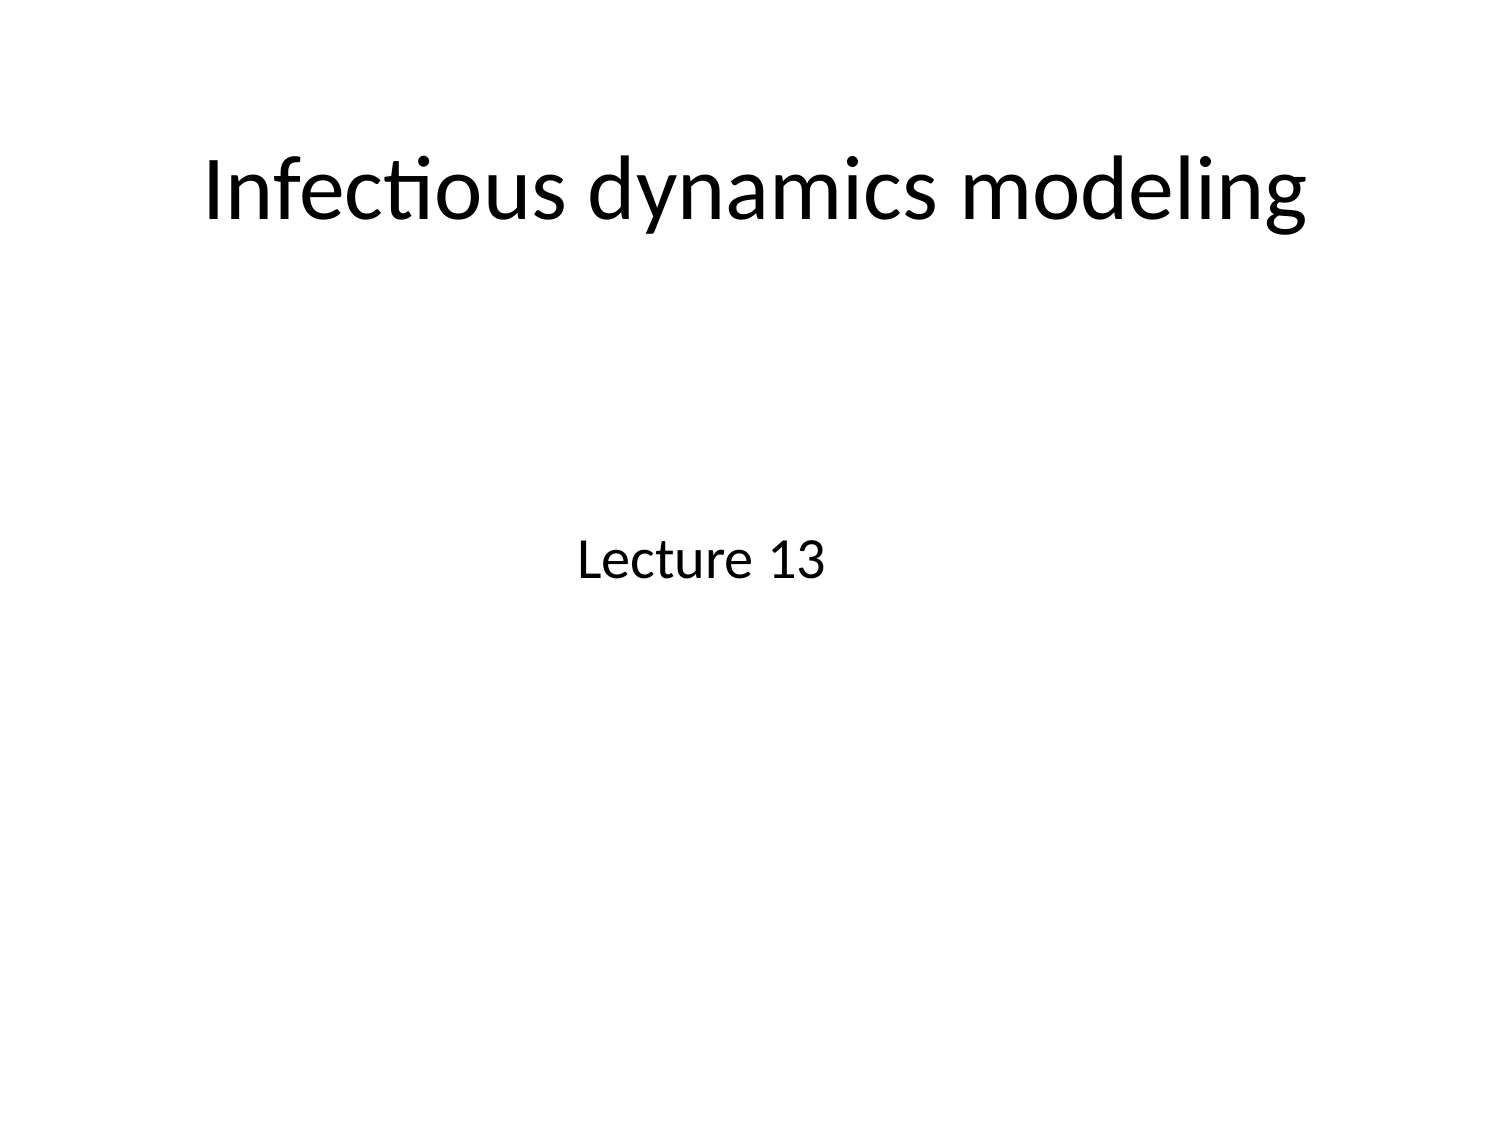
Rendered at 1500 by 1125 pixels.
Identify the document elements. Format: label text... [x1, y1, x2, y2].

text_box Lecture 13 [562, 512, 913, 598]
title Infectious dynamics modeling [75, 62, 1438, 304]
